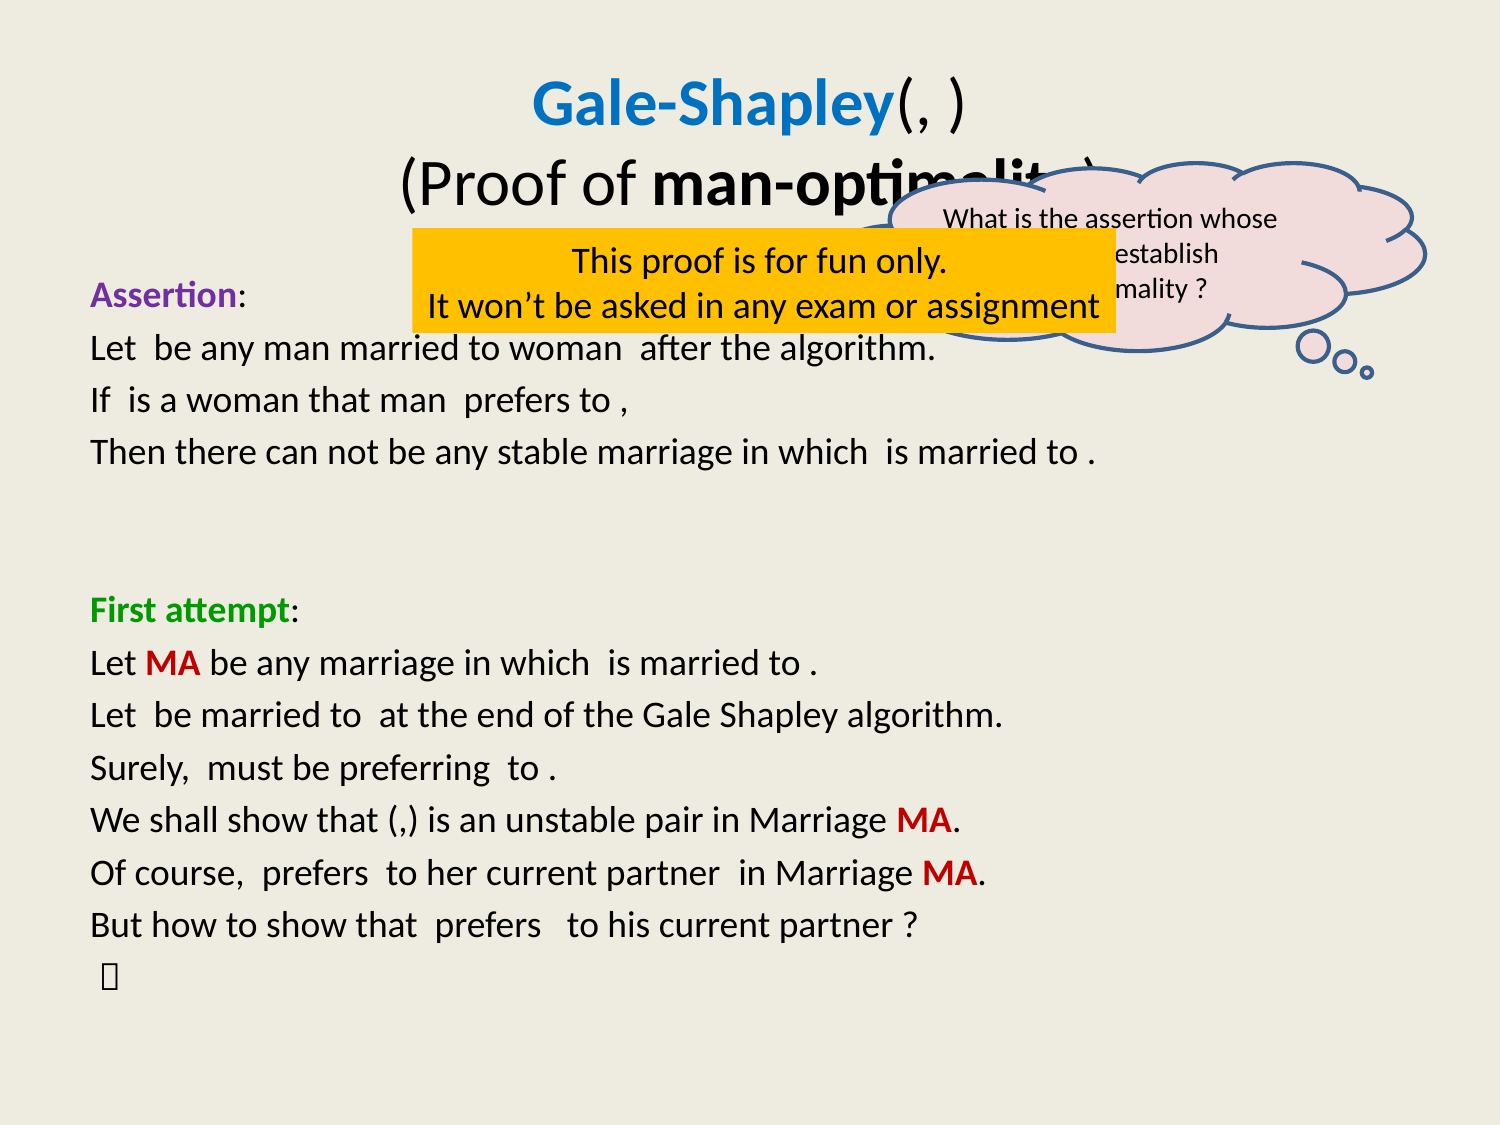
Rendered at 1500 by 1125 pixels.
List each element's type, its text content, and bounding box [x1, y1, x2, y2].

text_box This proof is for fun only. It won’t be asked in any exam or assignment [412, 228, 1116, 333]
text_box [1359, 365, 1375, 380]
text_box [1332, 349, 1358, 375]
text_box What is the assertion whose proof will establish man-optimality ? [861, 161, 1428, 354]
text_box What is the assertion whose proof will establish man-optimality ? [1295, 328, 1332, 364]
